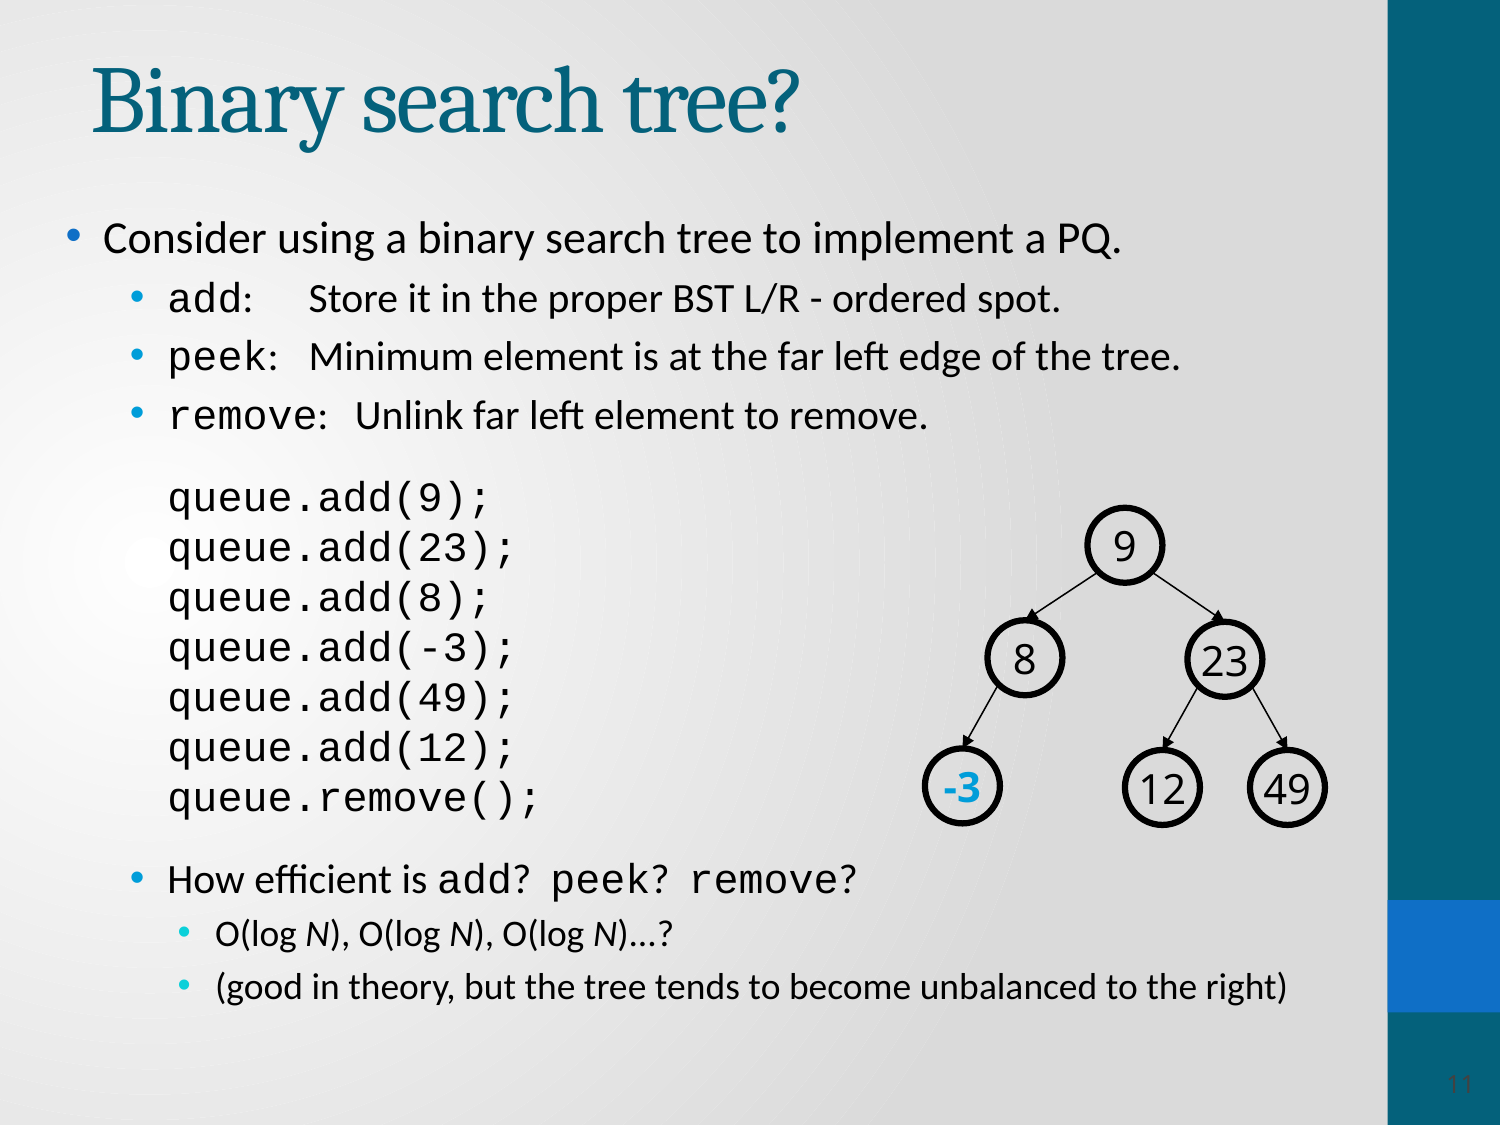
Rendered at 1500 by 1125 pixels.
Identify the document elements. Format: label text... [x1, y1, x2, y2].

text_box 12 [1124, 750, 1200, 825]
text_box 8 [987, 620, 1063, 696]
text_box 49 [1249, 750, 1325, 825]
text_box -3 [924, 748, 1000, 824]
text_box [1150, 574, 1226, 620]
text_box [1251, 688, 1288, 748]
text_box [1161, 688, 1199, 748]
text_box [961, 686, 999, 746]
text_box 9 [1087, 507, 1163, 583]
list Consider using a binary search tree to implement a PQ. add: Store it in the proper BST L/R - ordered spot. peek: Minimum element is at the far left edge of the tree. remove: Unlink far left element to remove. queue.add(9); queue.add(23); queue.add(8); queue.add(-3); queue.add(49); queue.add(12); queue.remove(); How efficient is add? peek? remove? O(log N), O(log N), O(log N)...? (good in theory, but the tree tends to become unbalanced to the right) [12, 200, 1425, 1050]
title Binary search tree? [75, 0, 1325, 188]
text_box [1024, 574, 1099, 618]
text_box 23 [1187, 622, 1263, 697]
